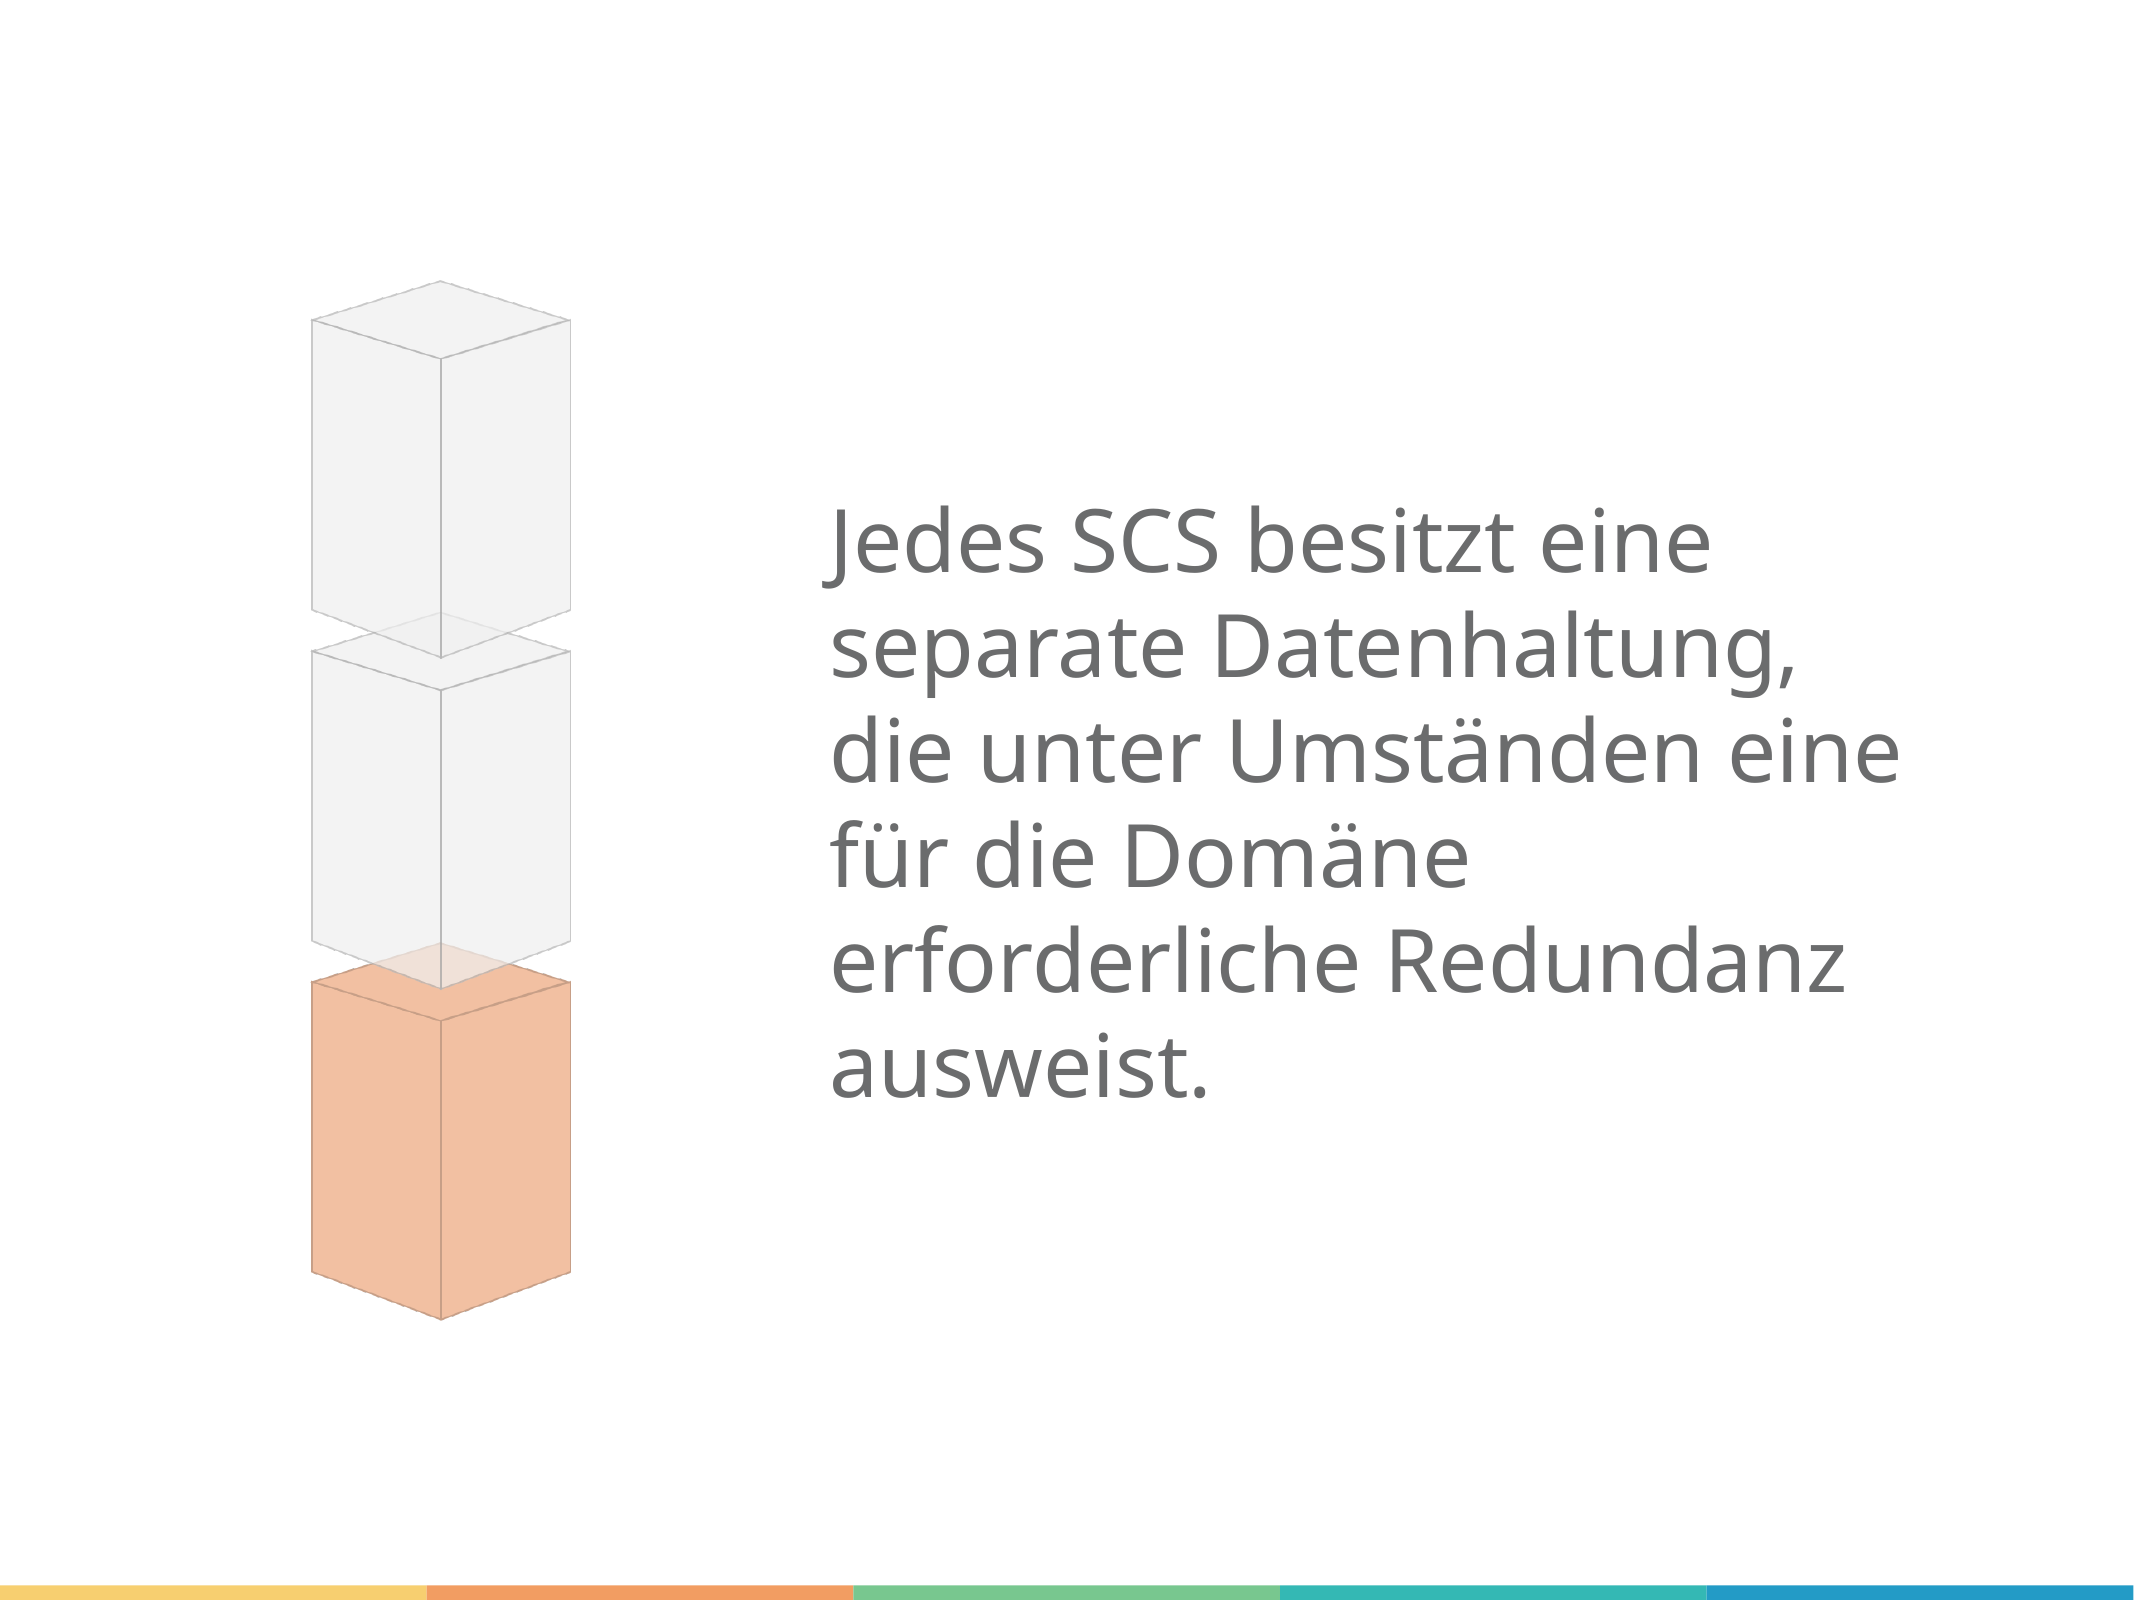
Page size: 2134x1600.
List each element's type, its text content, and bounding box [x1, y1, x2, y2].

picture [309, 278, 571, 1322]
list Jedes SCS besitzt eine separate Datenhaltung, die unter Umständen eine für die Domäne erforderliche Redundanz ausweist. [820, 330, 1950, 1270]
